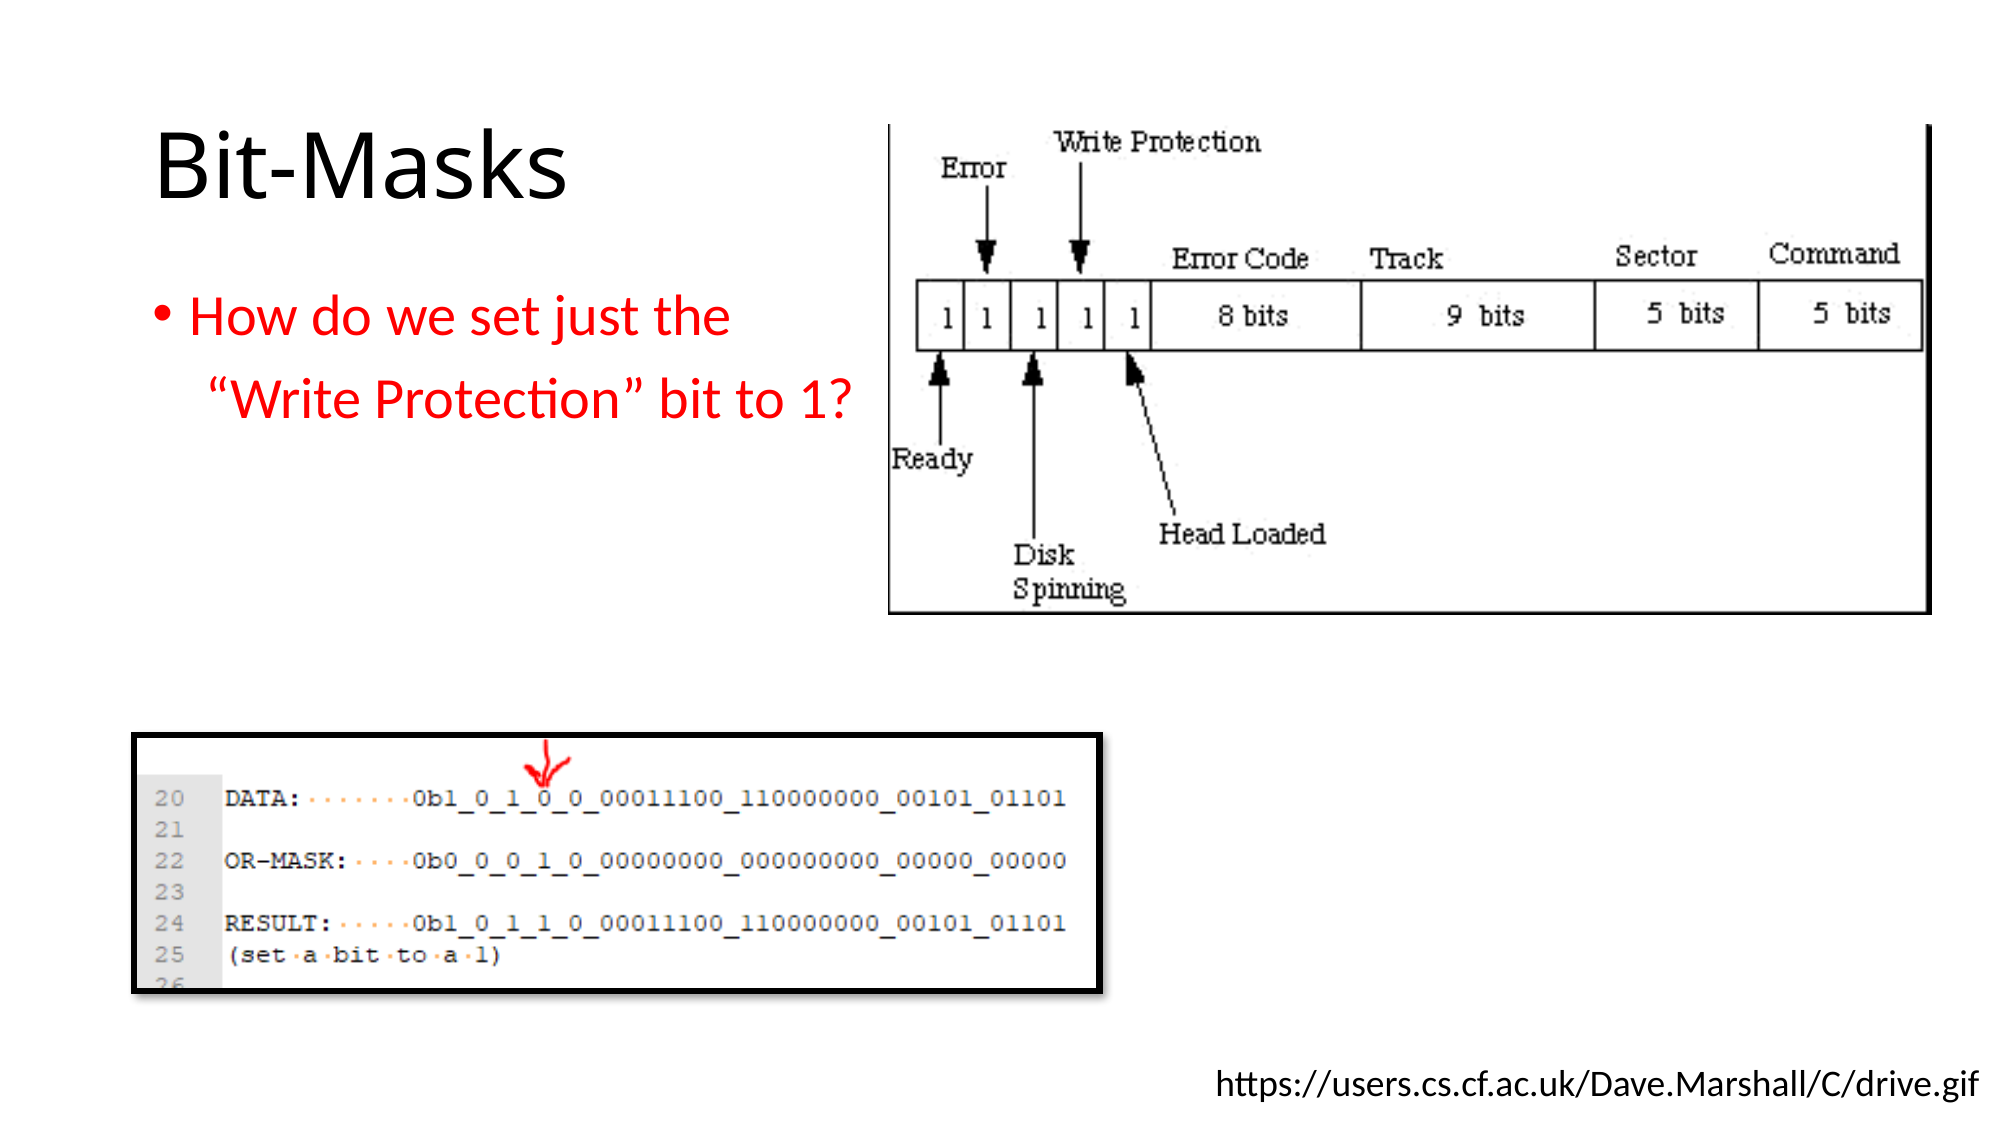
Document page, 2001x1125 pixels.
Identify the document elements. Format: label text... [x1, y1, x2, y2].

picture [888, 124, 1932, 615]
picture [137, 738, 1097, 988]
list How do we set just the “Write Protection” bit to 1? [137, 277, 1863, 1085]
text_box https://users.cs.cf.ac.uk/Dave.Marshall/C/drive.gif [1200, 1051, 1996, 1111]
title Bit-Masks [137, 59, 1863, 277]
